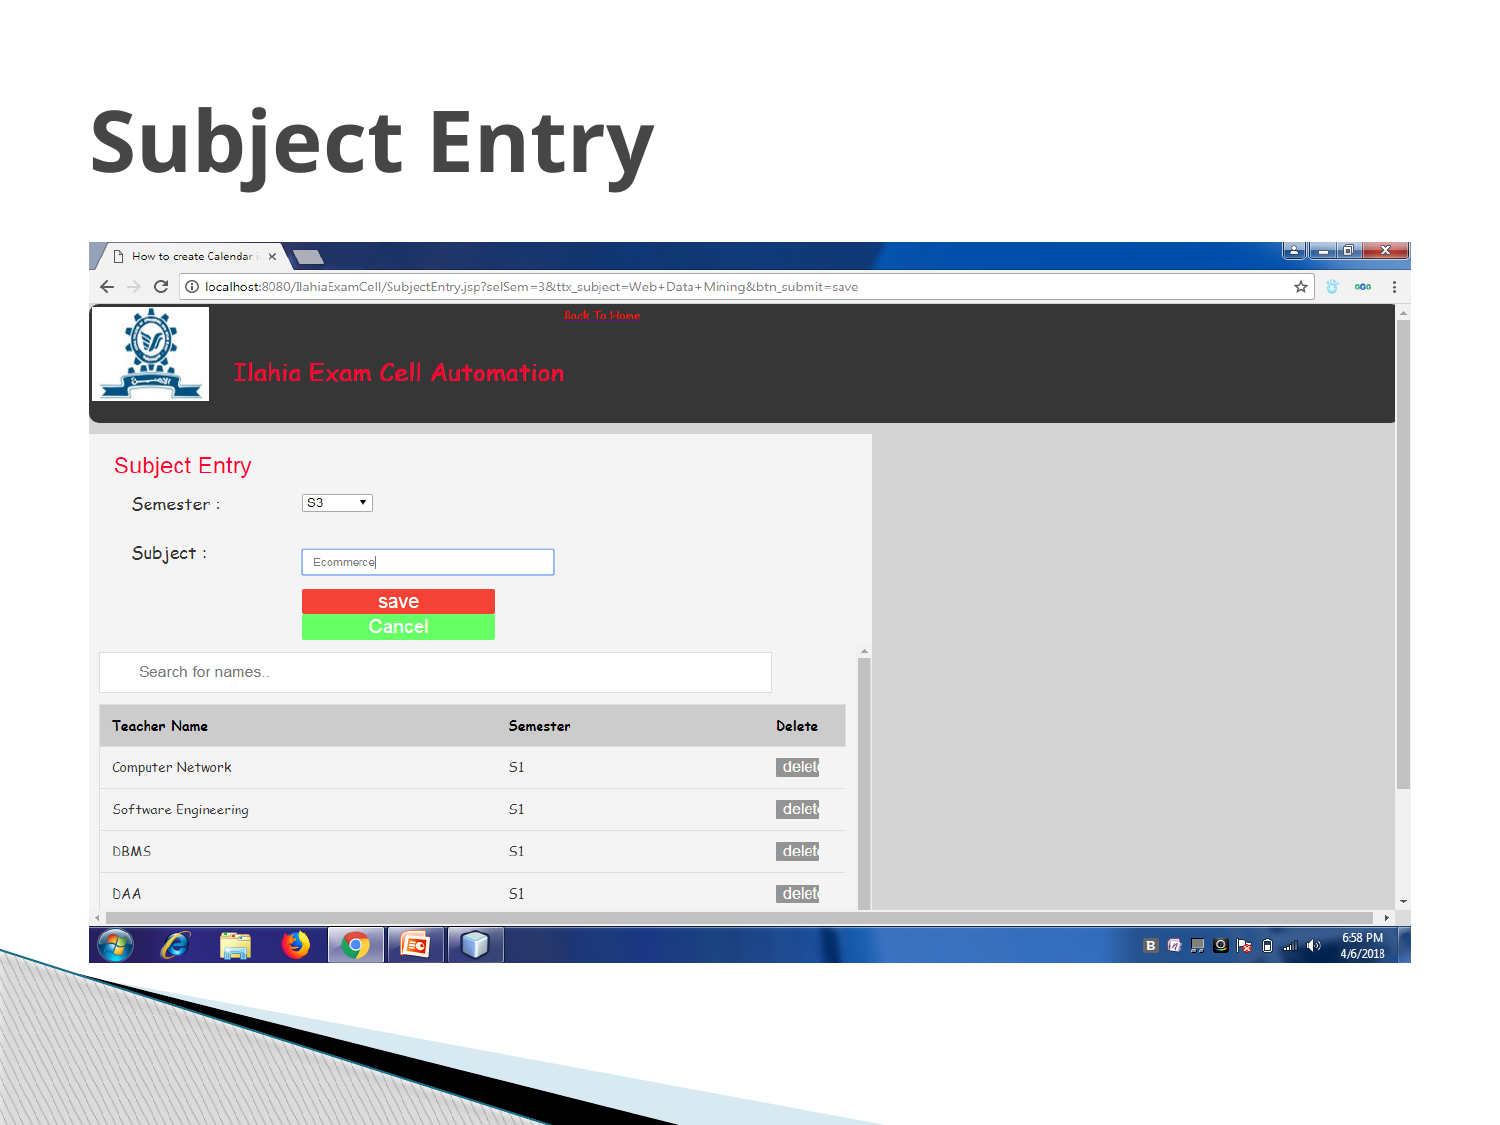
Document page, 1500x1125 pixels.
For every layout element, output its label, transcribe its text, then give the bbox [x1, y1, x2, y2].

title Subject Entry [75, 45, 1425, 233]
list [89, 242, 1411, 963]
